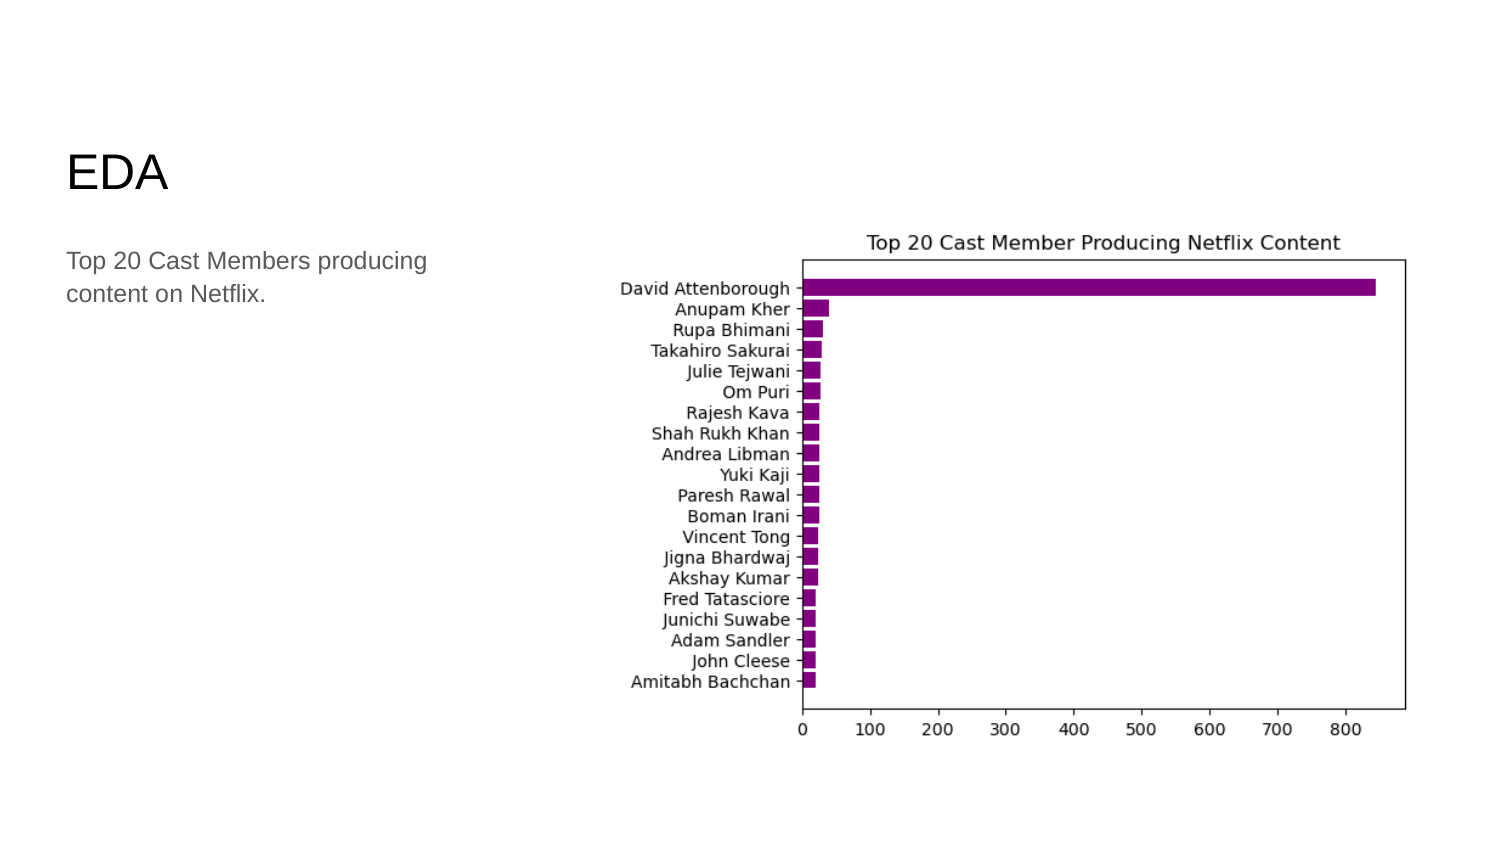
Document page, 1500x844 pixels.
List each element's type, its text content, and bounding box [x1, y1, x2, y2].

title EDA [51, 91, 978, 216]
list Top 20 Cast Members producing content on Netflix. [51, 227, 512, 750]
picture [607, 223, 1416, 750]
